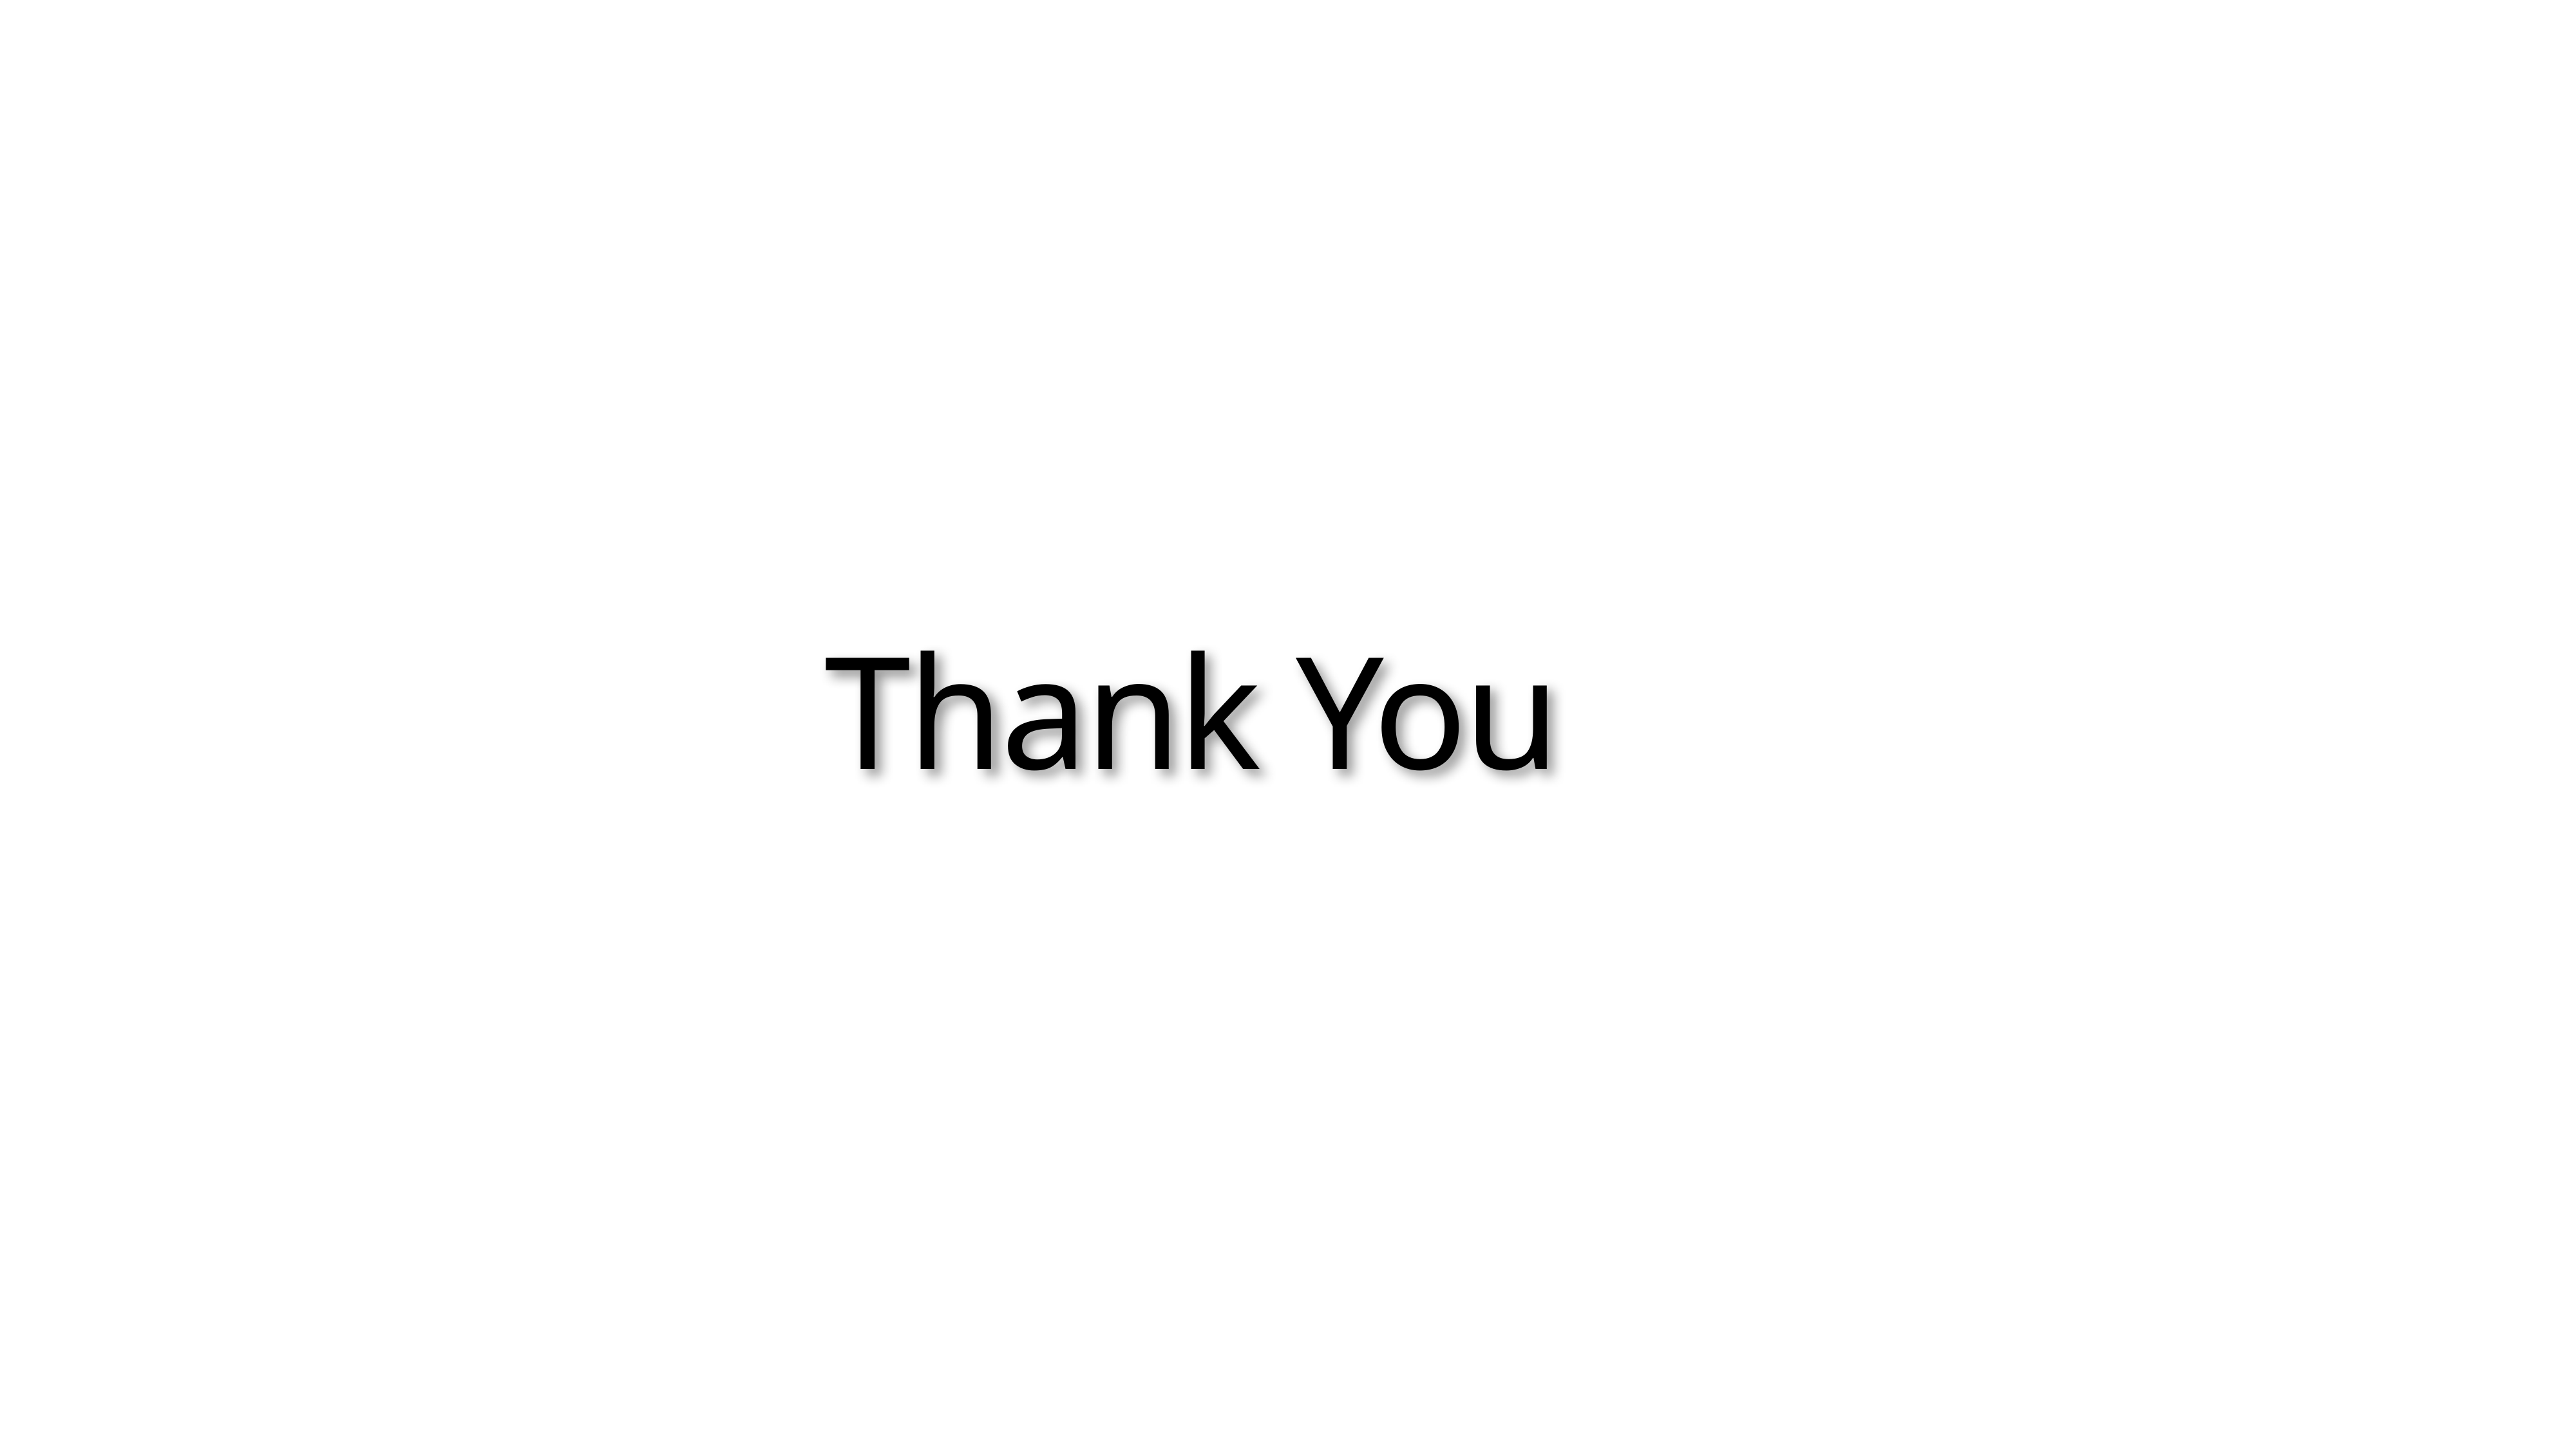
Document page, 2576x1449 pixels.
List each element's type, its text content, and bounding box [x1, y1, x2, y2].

list Thank You [448, 440, 1938, 1009]
